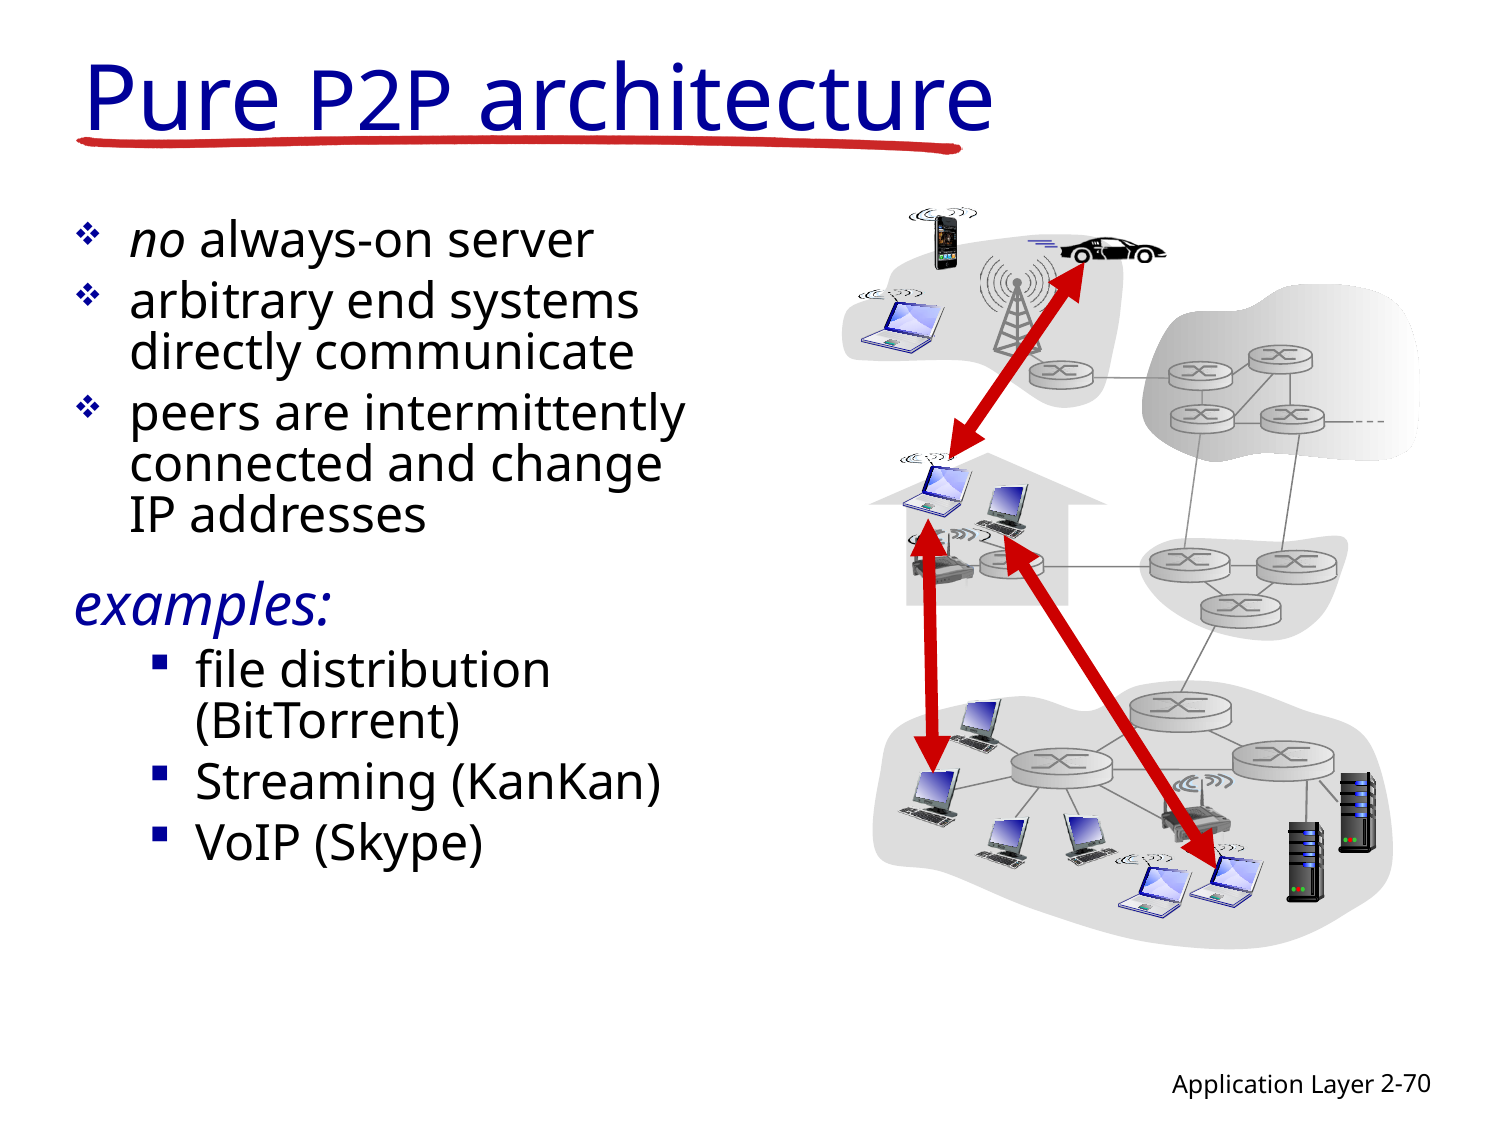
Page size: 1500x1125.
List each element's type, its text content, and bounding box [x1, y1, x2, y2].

footer Application Layer [914, 1060, 1391, 1109]
title Pure P2P architecture [67, 22, 1343, 166]
list no always-on server arbitrary end systems directly communicate peers are intermittently connected and change IP addresses examples: file distribution (BitTorrent) Streaming (KanKan) VoIP (Skype) [58, 209, 723, 973]
picture [72, 130, 973, 160]
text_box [840, 206, 1422, 953]
slide_number 2-70 [1365, 1059, 1477, 1106]
